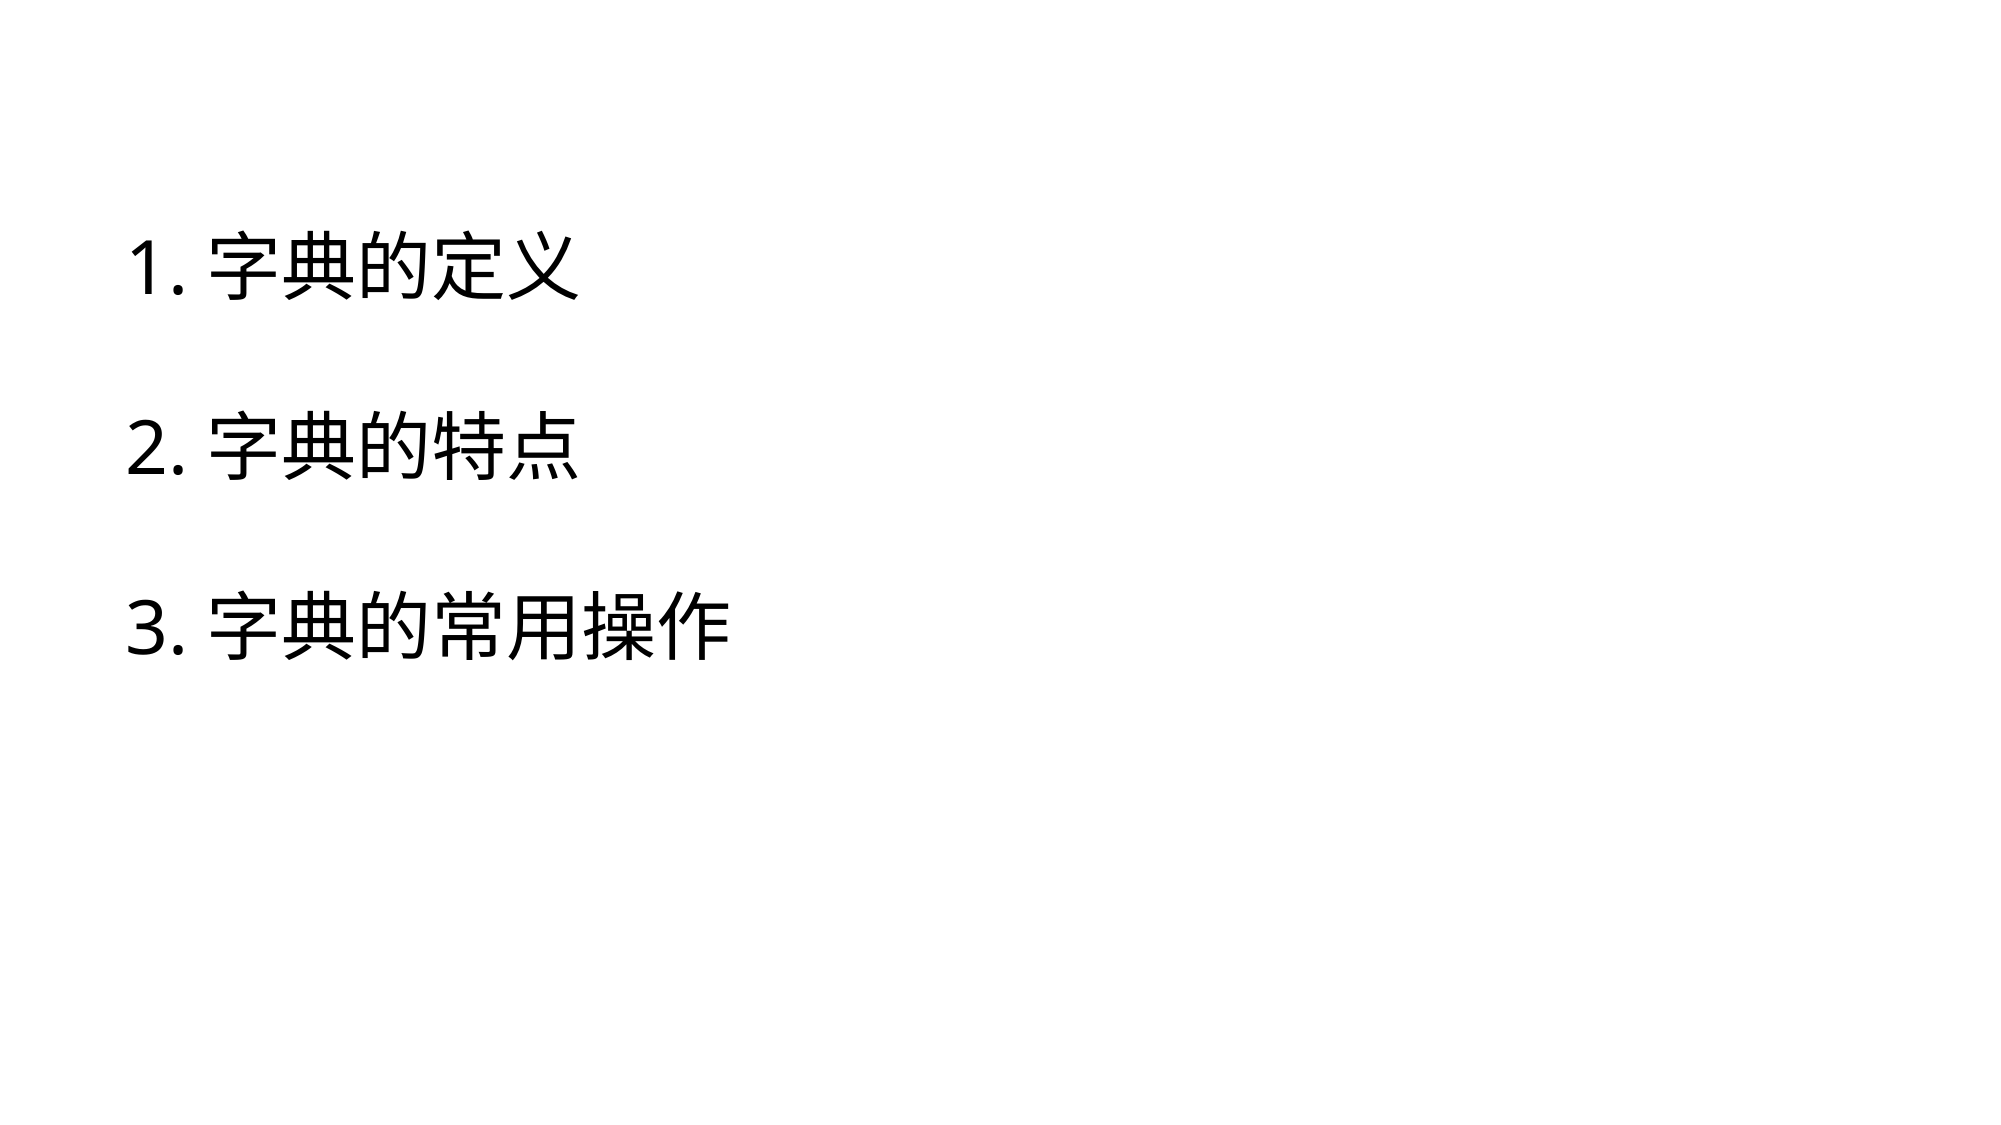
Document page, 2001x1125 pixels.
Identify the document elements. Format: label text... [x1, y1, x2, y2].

text_box 1.字典的定义 2.字典的特点 3.字典的常用操作 [110, 122, 1066, 677]
